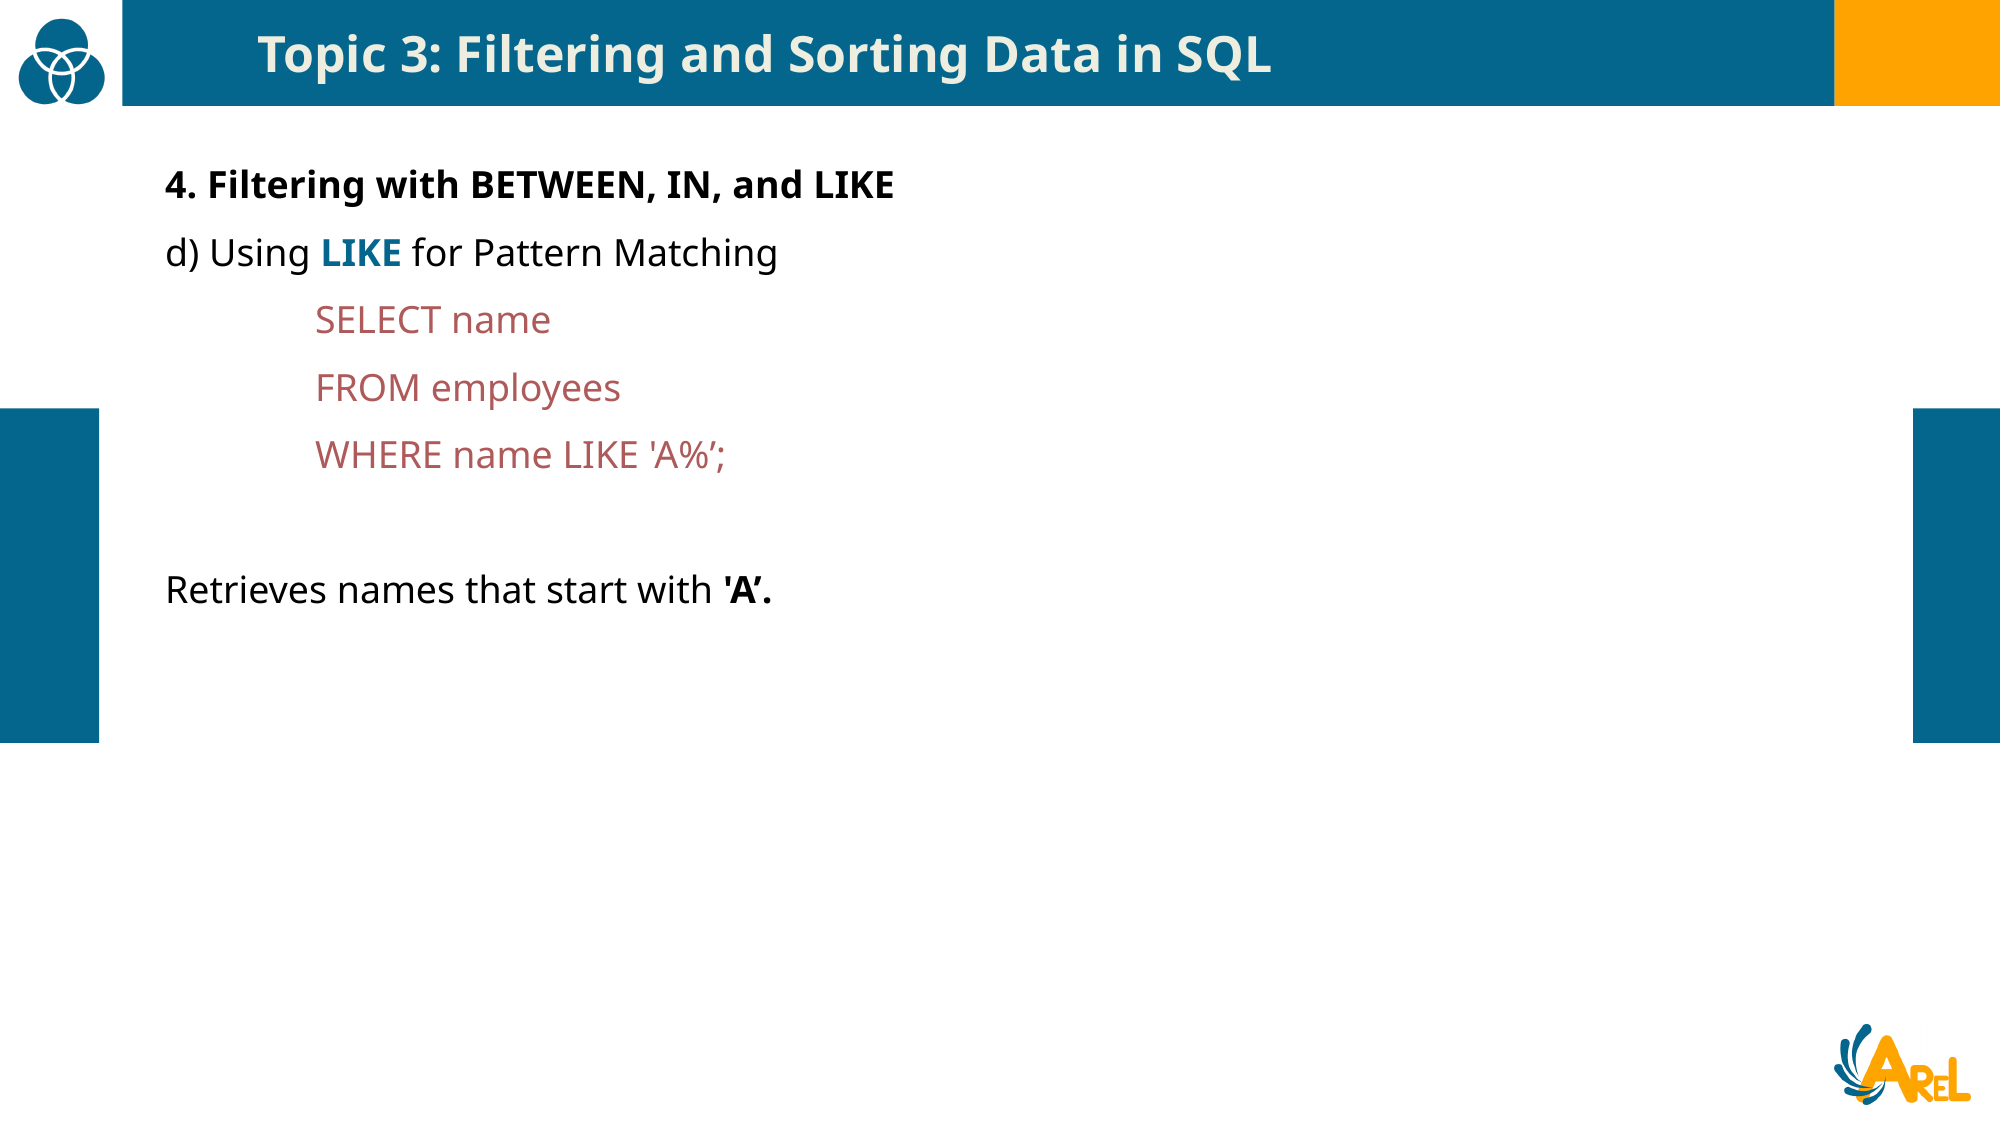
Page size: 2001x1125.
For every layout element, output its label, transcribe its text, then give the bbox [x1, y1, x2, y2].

picture [0, 0, 123, 123]
text_box [0, 407, 100, 744]
text_box Topic 3: Filtering and Sorting Data in SQL [243, 15, 1600, 91]
text_box [1912, 407, 2000, 744]
text_box 4. Filtering with BETWEEN, IN, and LIKE d) Using LIKE for Pattern Matching SELECT name FROM employees WHERE name LIKE 'A%’; Retrieves names that start with 'A’. [150, 131, 1693, 687]
picture [1834, 1024, 1971, 1105]
